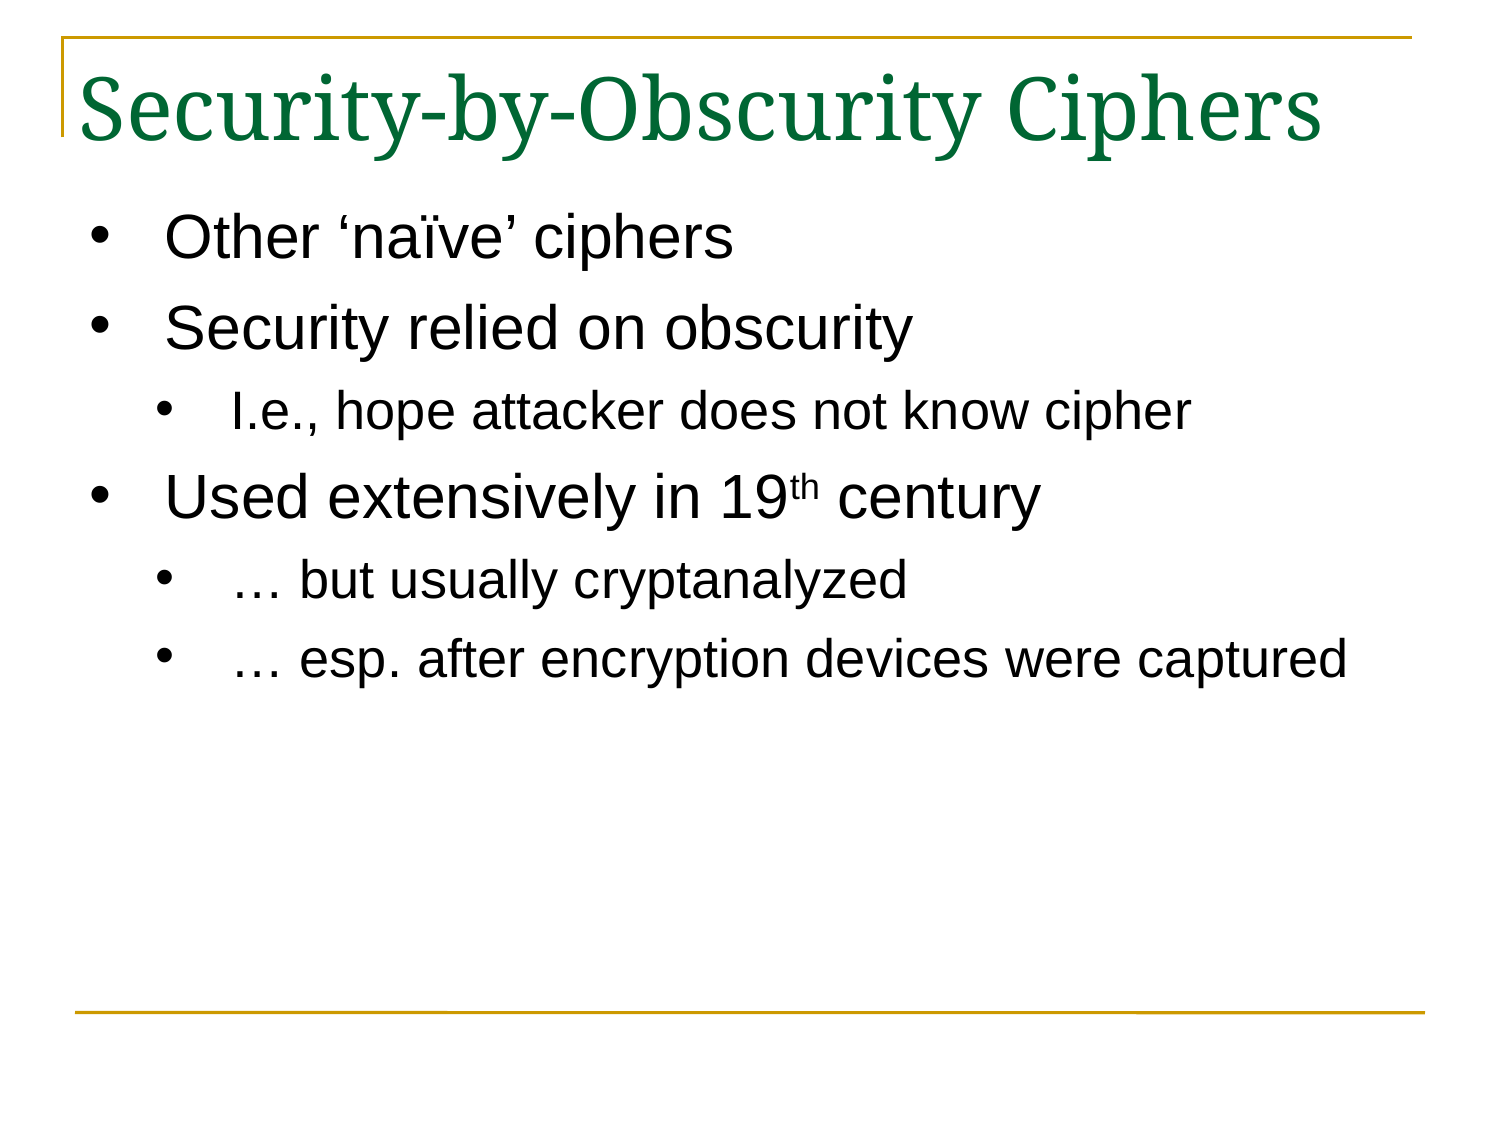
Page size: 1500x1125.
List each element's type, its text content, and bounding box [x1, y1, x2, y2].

list Other ‘naïve’ ciphers Security relied on obscurity I.e., hope attacker does not know cipher Used extensively in 19th century … but usually cryptanalyzed … esp. after encryption devices were captured [75, 188, 1424, 1005]
title Security-by-Obscurity Ciphers [63, 45, 1424, 271]
